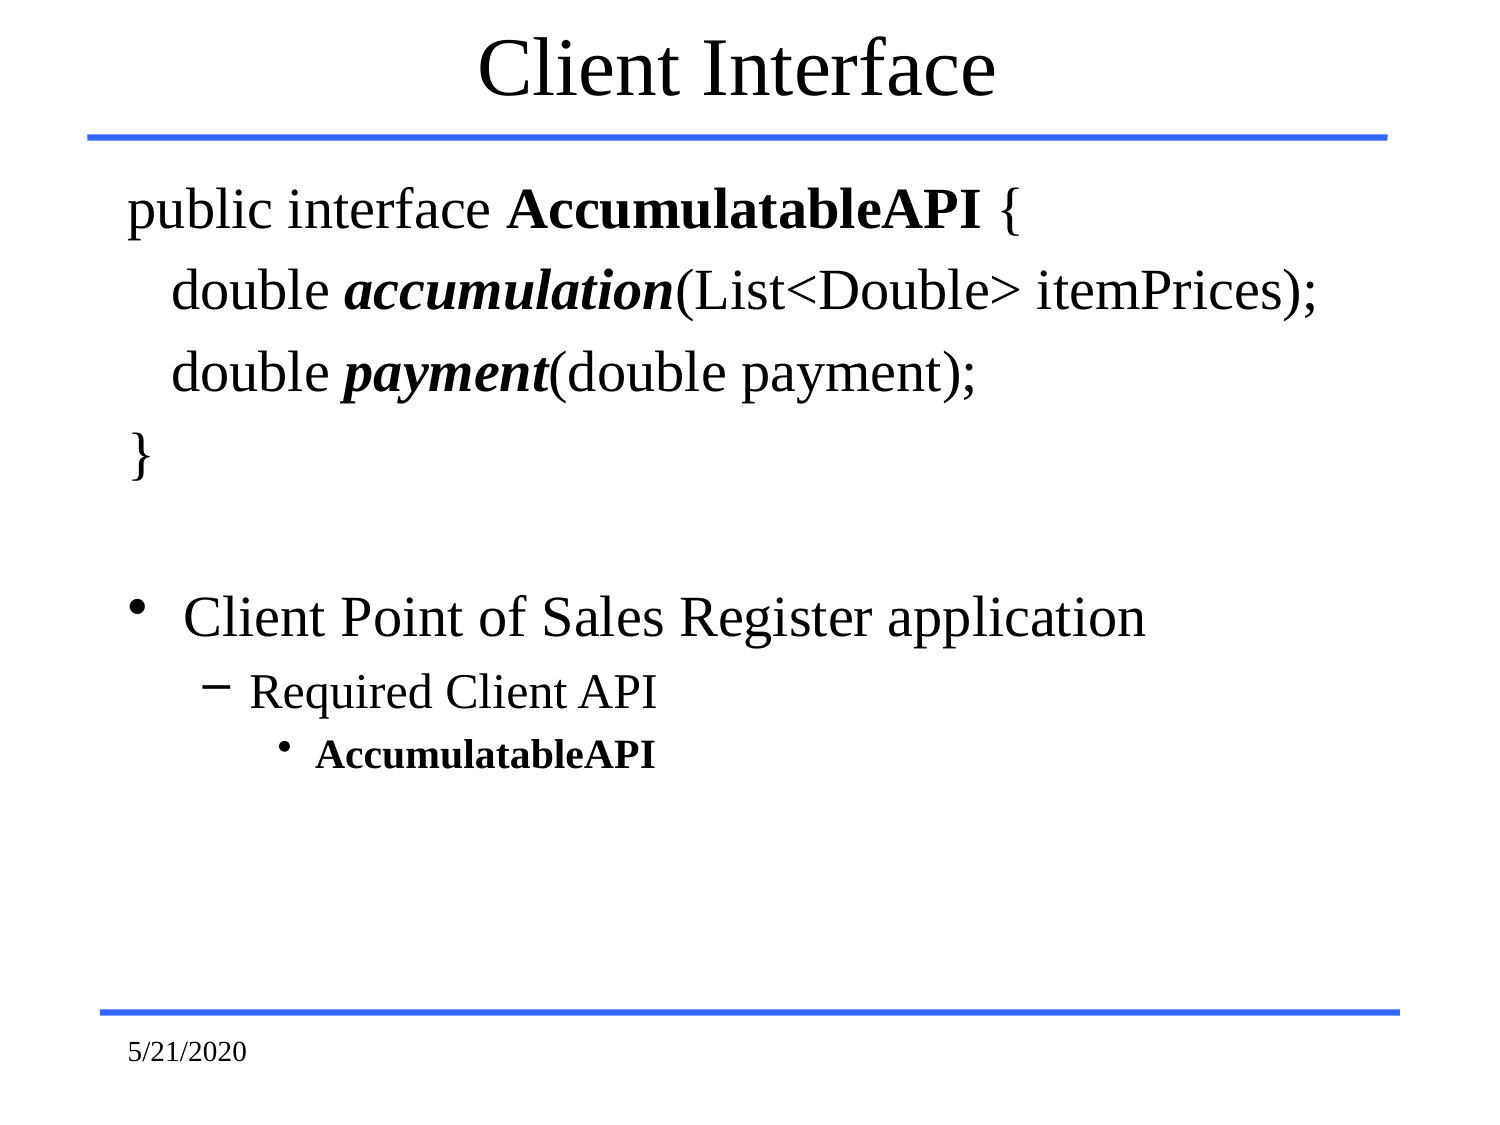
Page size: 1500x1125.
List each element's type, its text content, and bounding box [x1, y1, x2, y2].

list public interface AccumulatableAPI { double accumulation(List<Double> itemPrices); double payment(double payment); } Client Point of Sales Register application Required Client API AccumulatableAPI [112, 162, 1388, 1000]
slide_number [112, 1025, 425, 1100]
title Client Interface [87, 0, 1388, 125]
